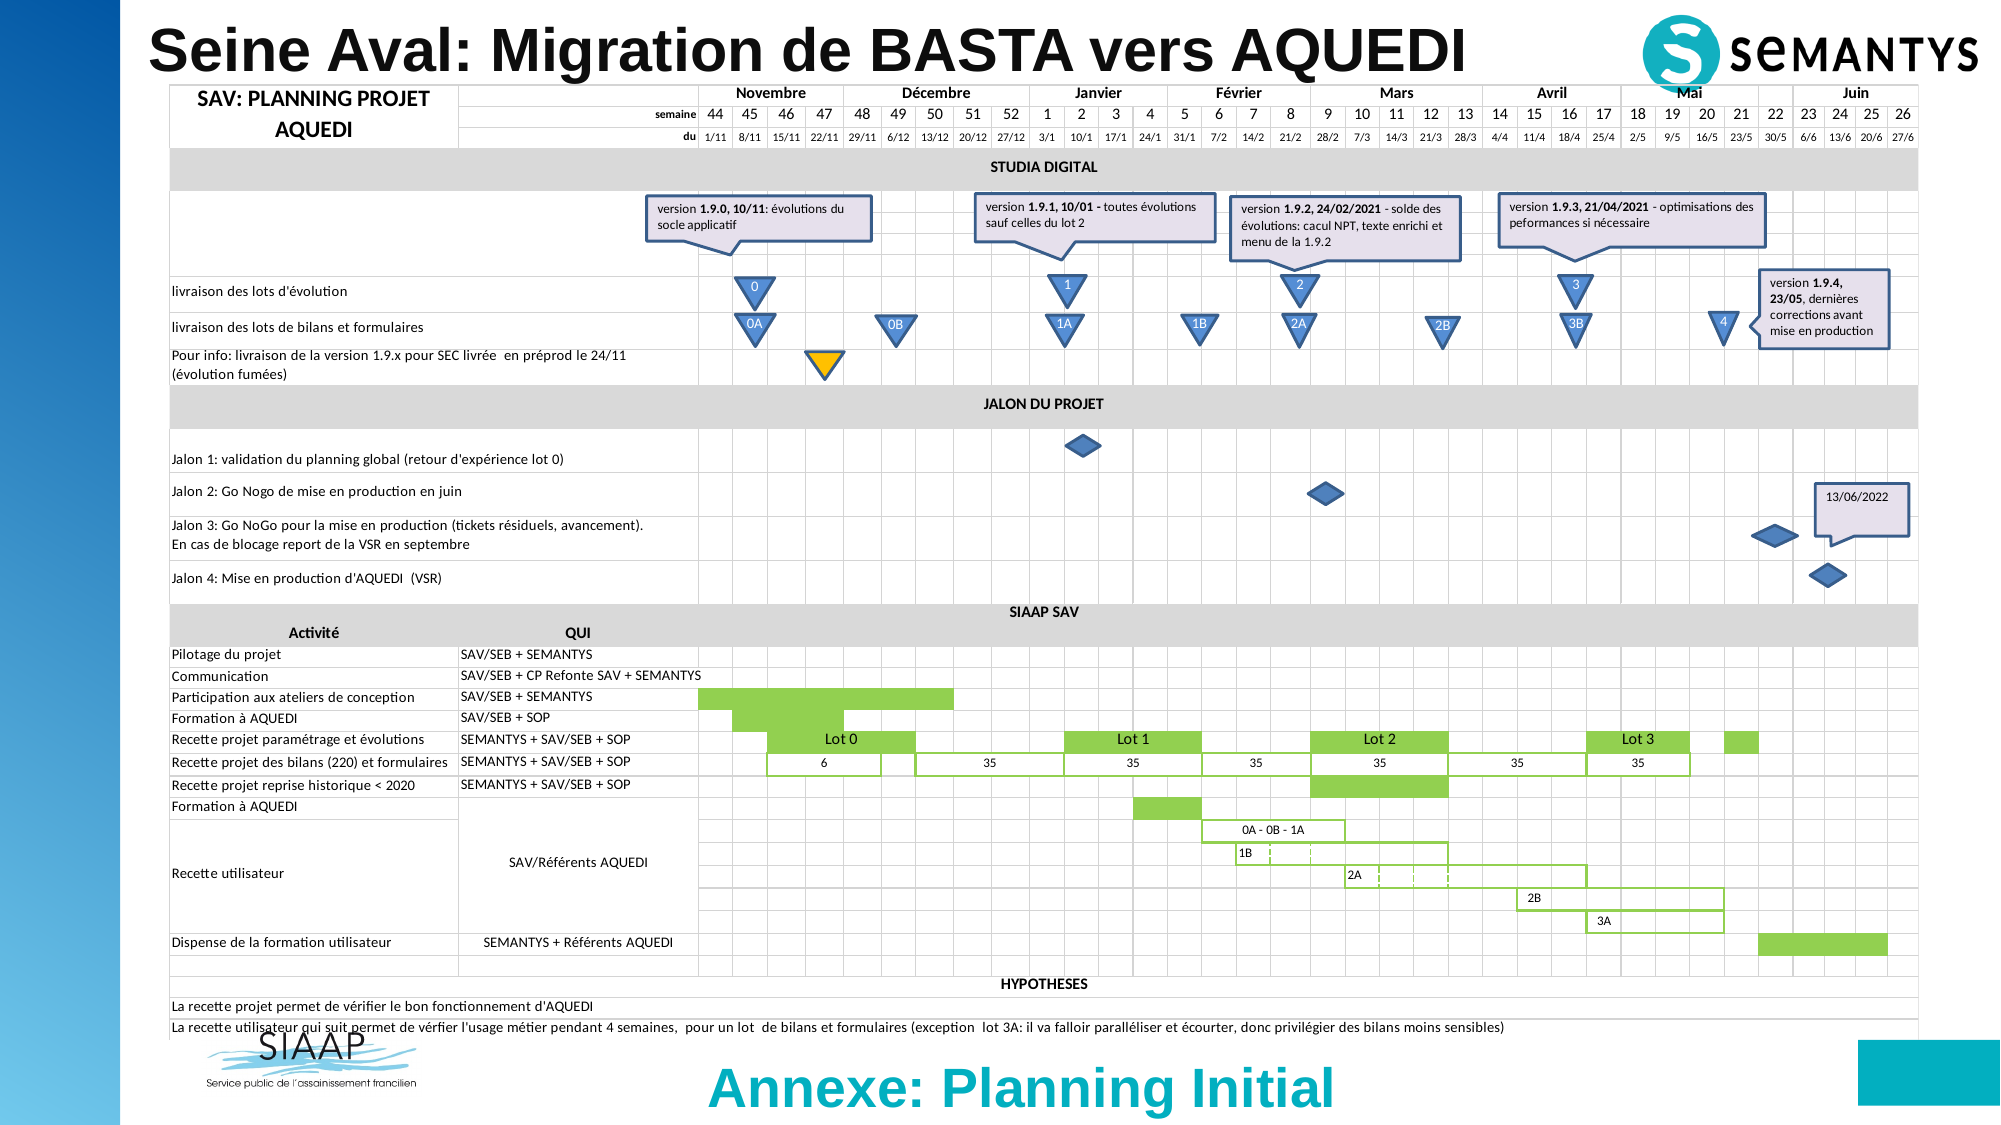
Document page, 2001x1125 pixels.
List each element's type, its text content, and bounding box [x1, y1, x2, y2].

title Seine Aval: Migration de BASTA vers AQUEDI [133, 7, 1934, 96]
list Annexe: Planning Initial [692, 1051, 1750, 1125]
picture [168, 84, 1920, 1097]
picture [1934, 13, 1982, 95]
